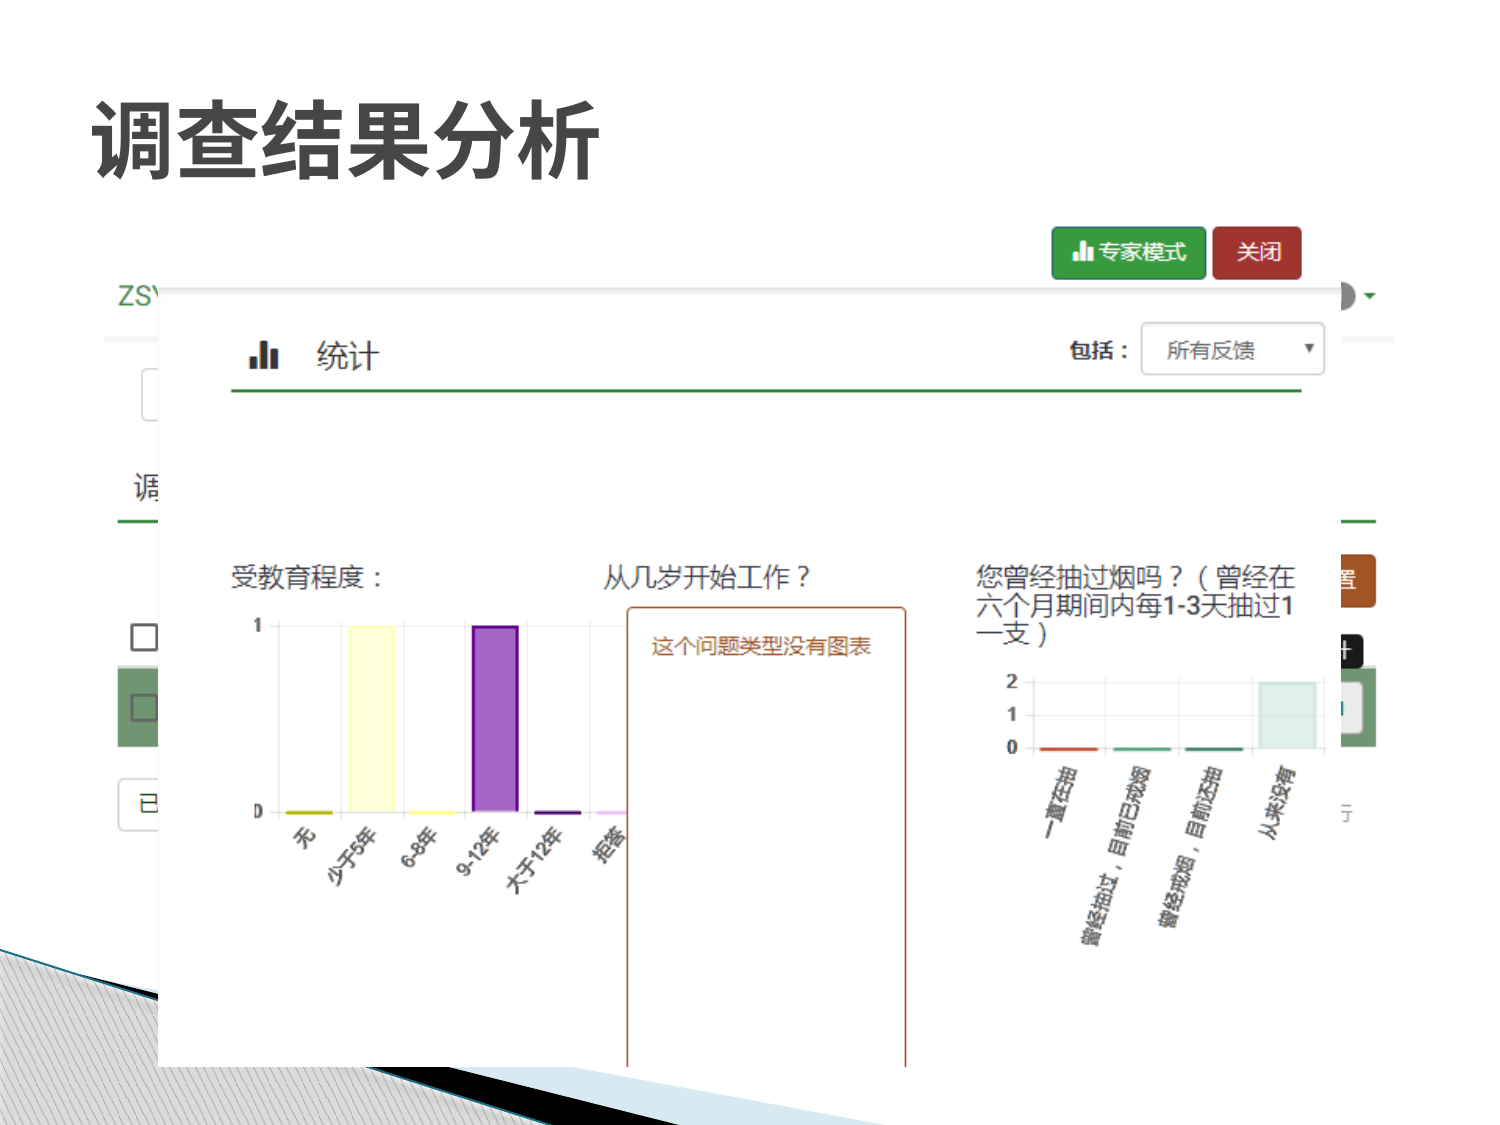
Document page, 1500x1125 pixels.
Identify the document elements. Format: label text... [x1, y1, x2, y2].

picture [104, 219, 1396, 1067]
title 调查结果分析 [75, 45, 1425, 233]
